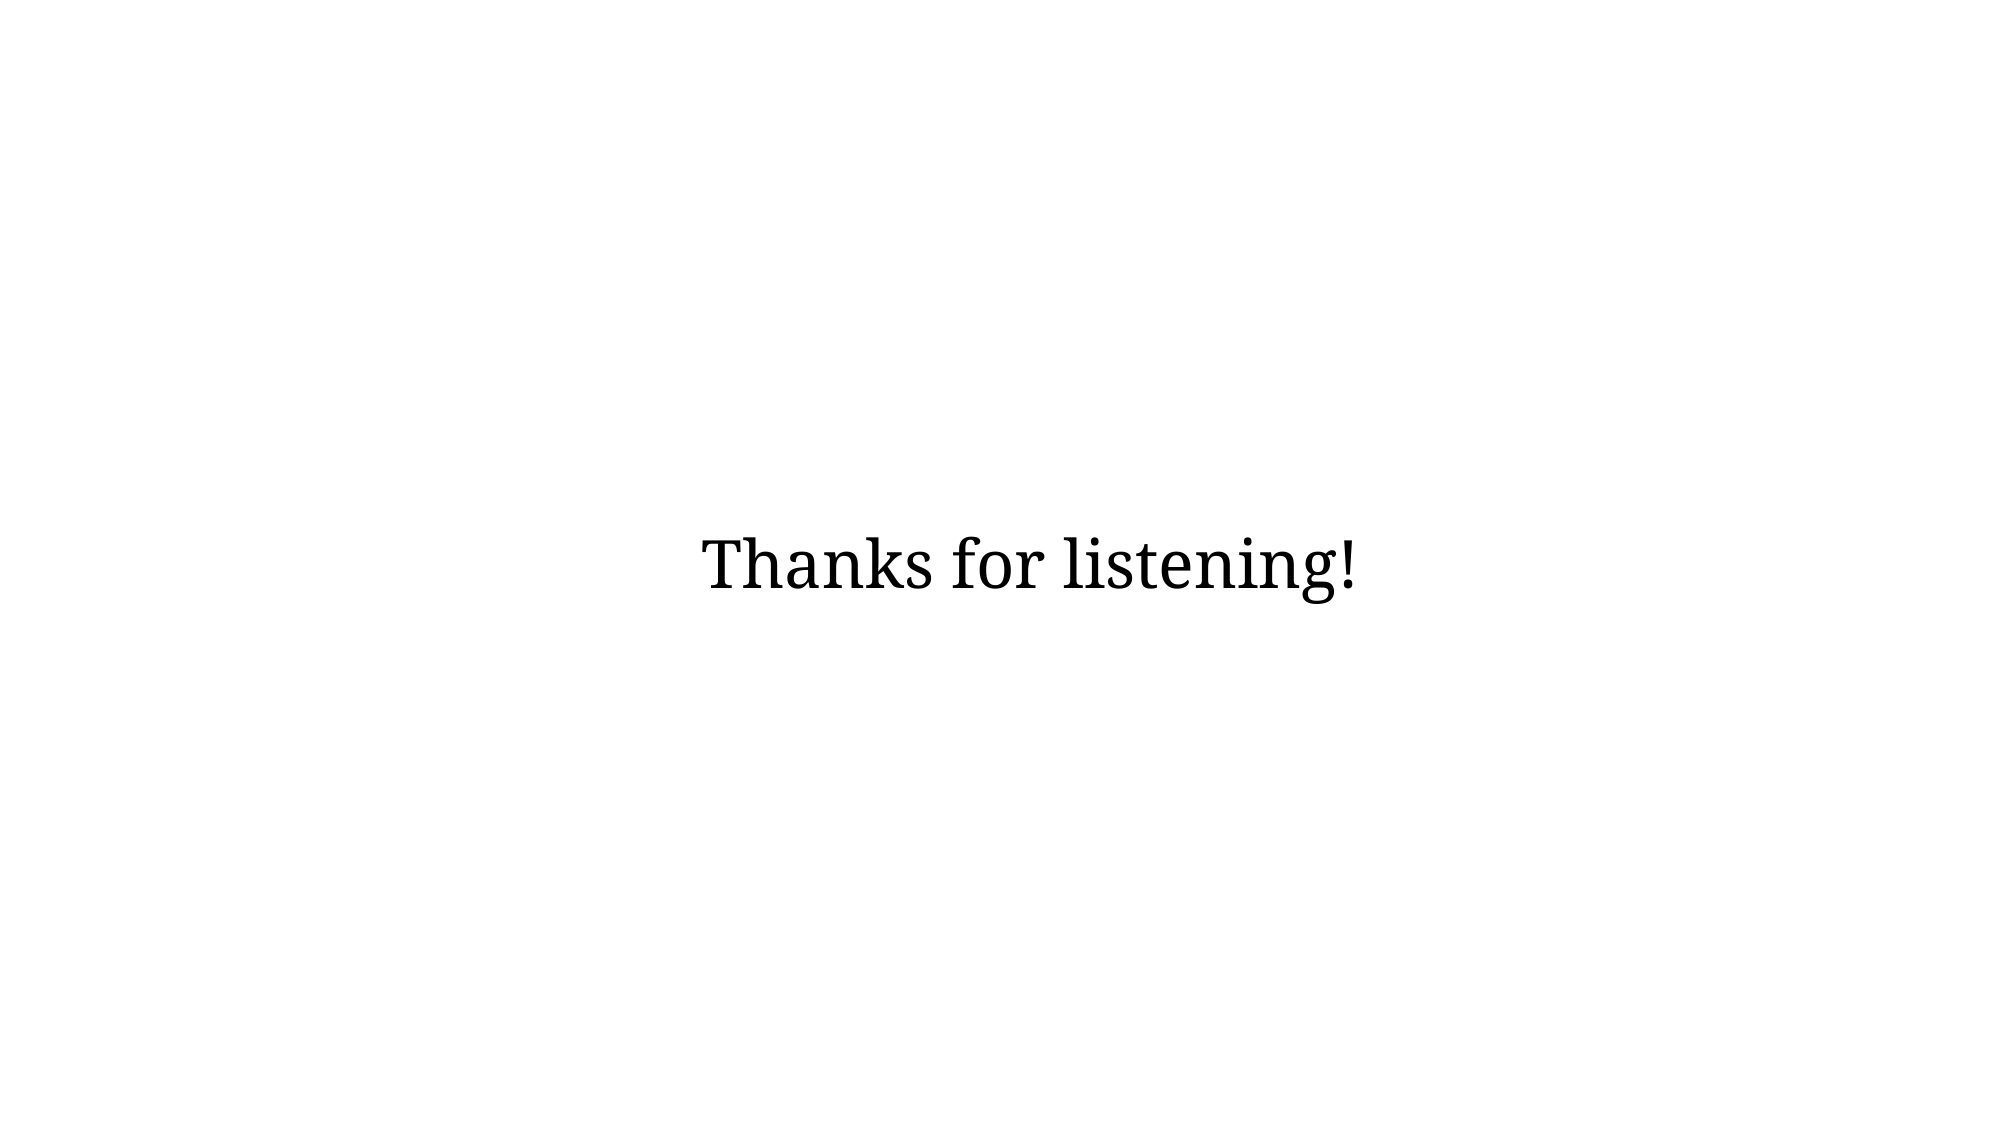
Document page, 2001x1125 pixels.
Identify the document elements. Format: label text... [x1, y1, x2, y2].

text_box Thanks for listening! [686, 514, 1376, 610]
